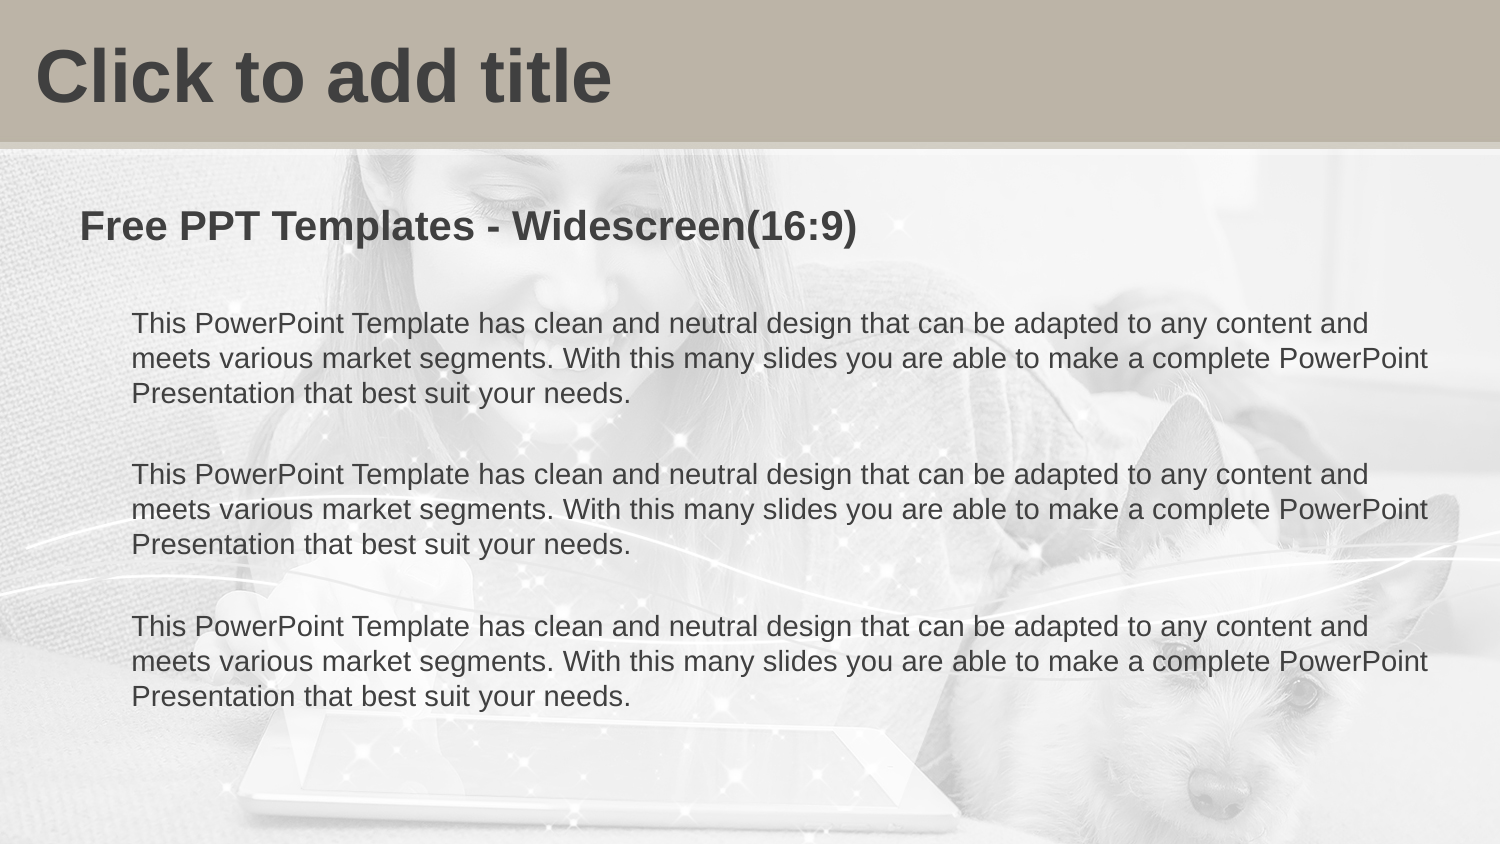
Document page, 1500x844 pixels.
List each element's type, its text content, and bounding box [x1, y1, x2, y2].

picture [0, 146, 1500, 844]
list Free PPT Templates - Widescreen(16:9) [64, 185, 1459, 262]
list This PowerPoint Template has clean and neutral design that can be adapted to any content and meets various market segments. With this many slides you are able to make a complete PowerPoint Presentation that best suit your needs. This PowerPoint Template has clean and neutral design that can be adapted to any content and meets various market segments. With this many slides you are able to make a complete PowerPoint Presentation that best suit your needs. This PowerPoint Template has clean and neutral design that can be adapted to any content and meets various market segments. With this many slides you are able to make a complete PowerPoint Presentation that best suit your needs. [66, 296, 1461, 788]
title Click to add title [0, 0, 1500, 146]
